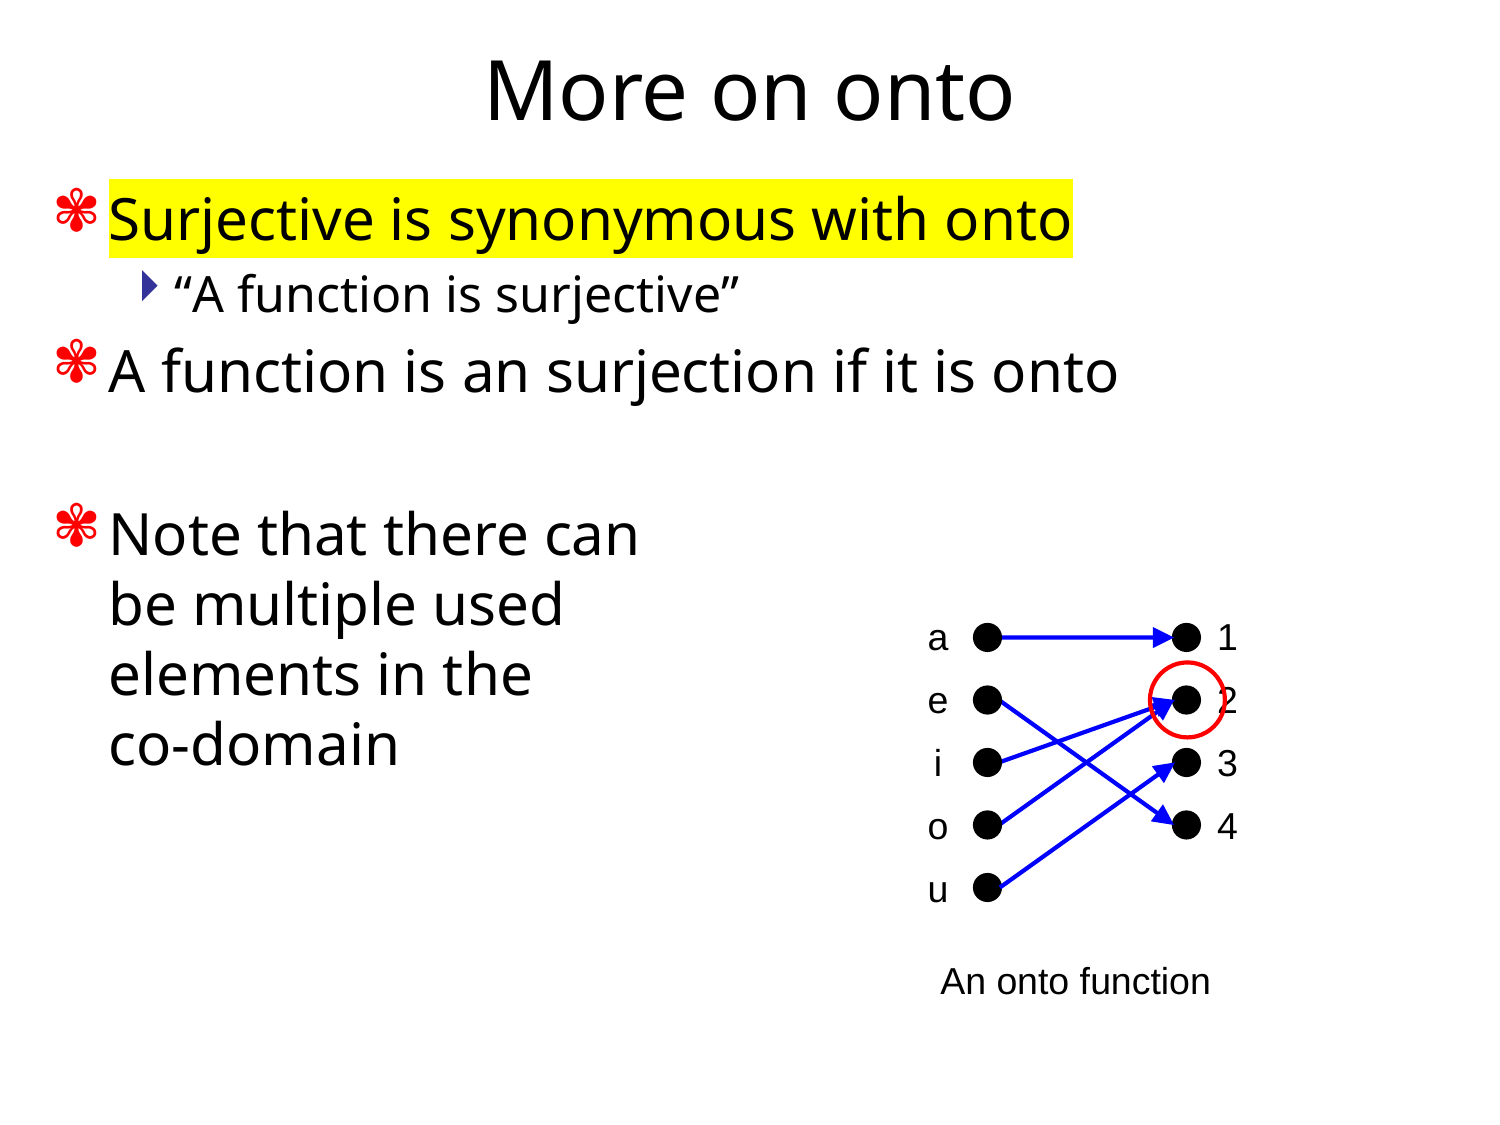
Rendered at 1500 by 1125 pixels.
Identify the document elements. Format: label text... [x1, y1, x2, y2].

title More on onto [37, 24, 1463, 151]
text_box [912, 587, 1254, 1011]
list Surjective is synonymous with onto “A function is surjective” A function is an surjection if it is onto Note that there can be multiple used elements in the co-domain [37, 174, 1463, 1038]
